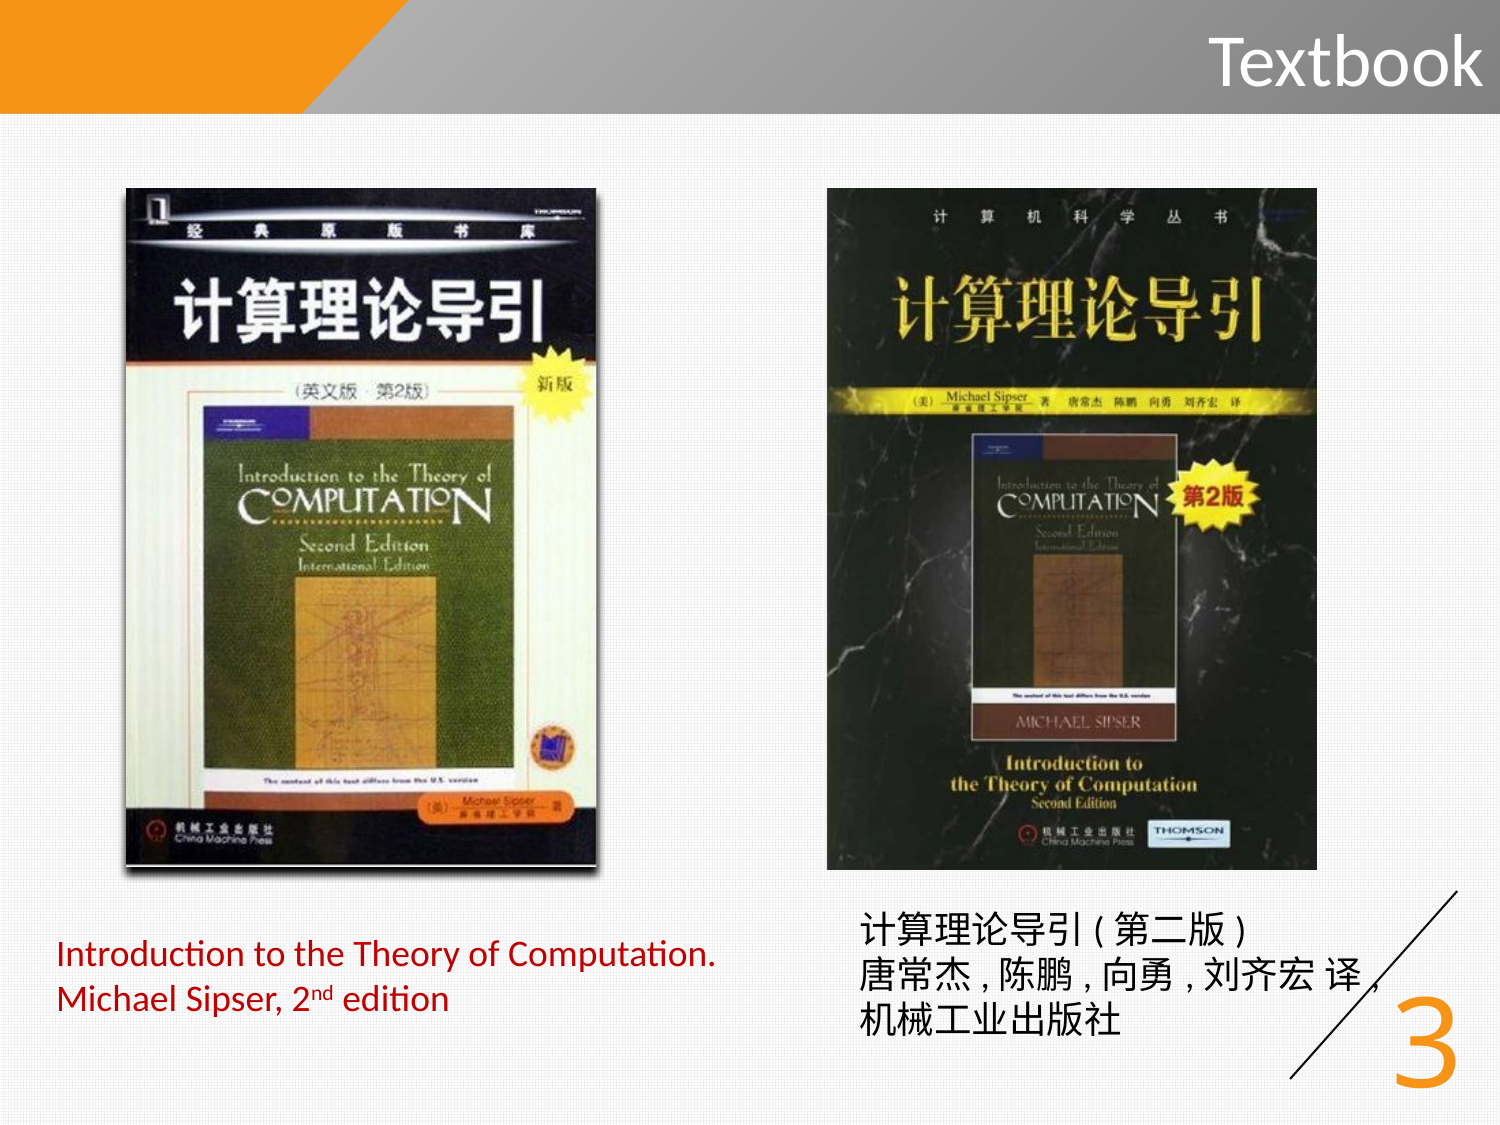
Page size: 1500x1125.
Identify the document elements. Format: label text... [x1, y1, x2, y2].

text_box 3 [1376, 954, 1483, 1120]
text_box 计算理论导引(第二版) 唐常杰,陈鹏,向勇,刘齐宏 译, 机械工业出版社 [844, 899, 1385, 1049]
picture [125, 188, 597, 870]
text_box Introduction to the Theory of Computation. Michael Sipser, 2nd edition [41, 921, 747, 1027]
title Textbook [588, 0, 1500, 114]
picture [826, 188, 1318, 870]
